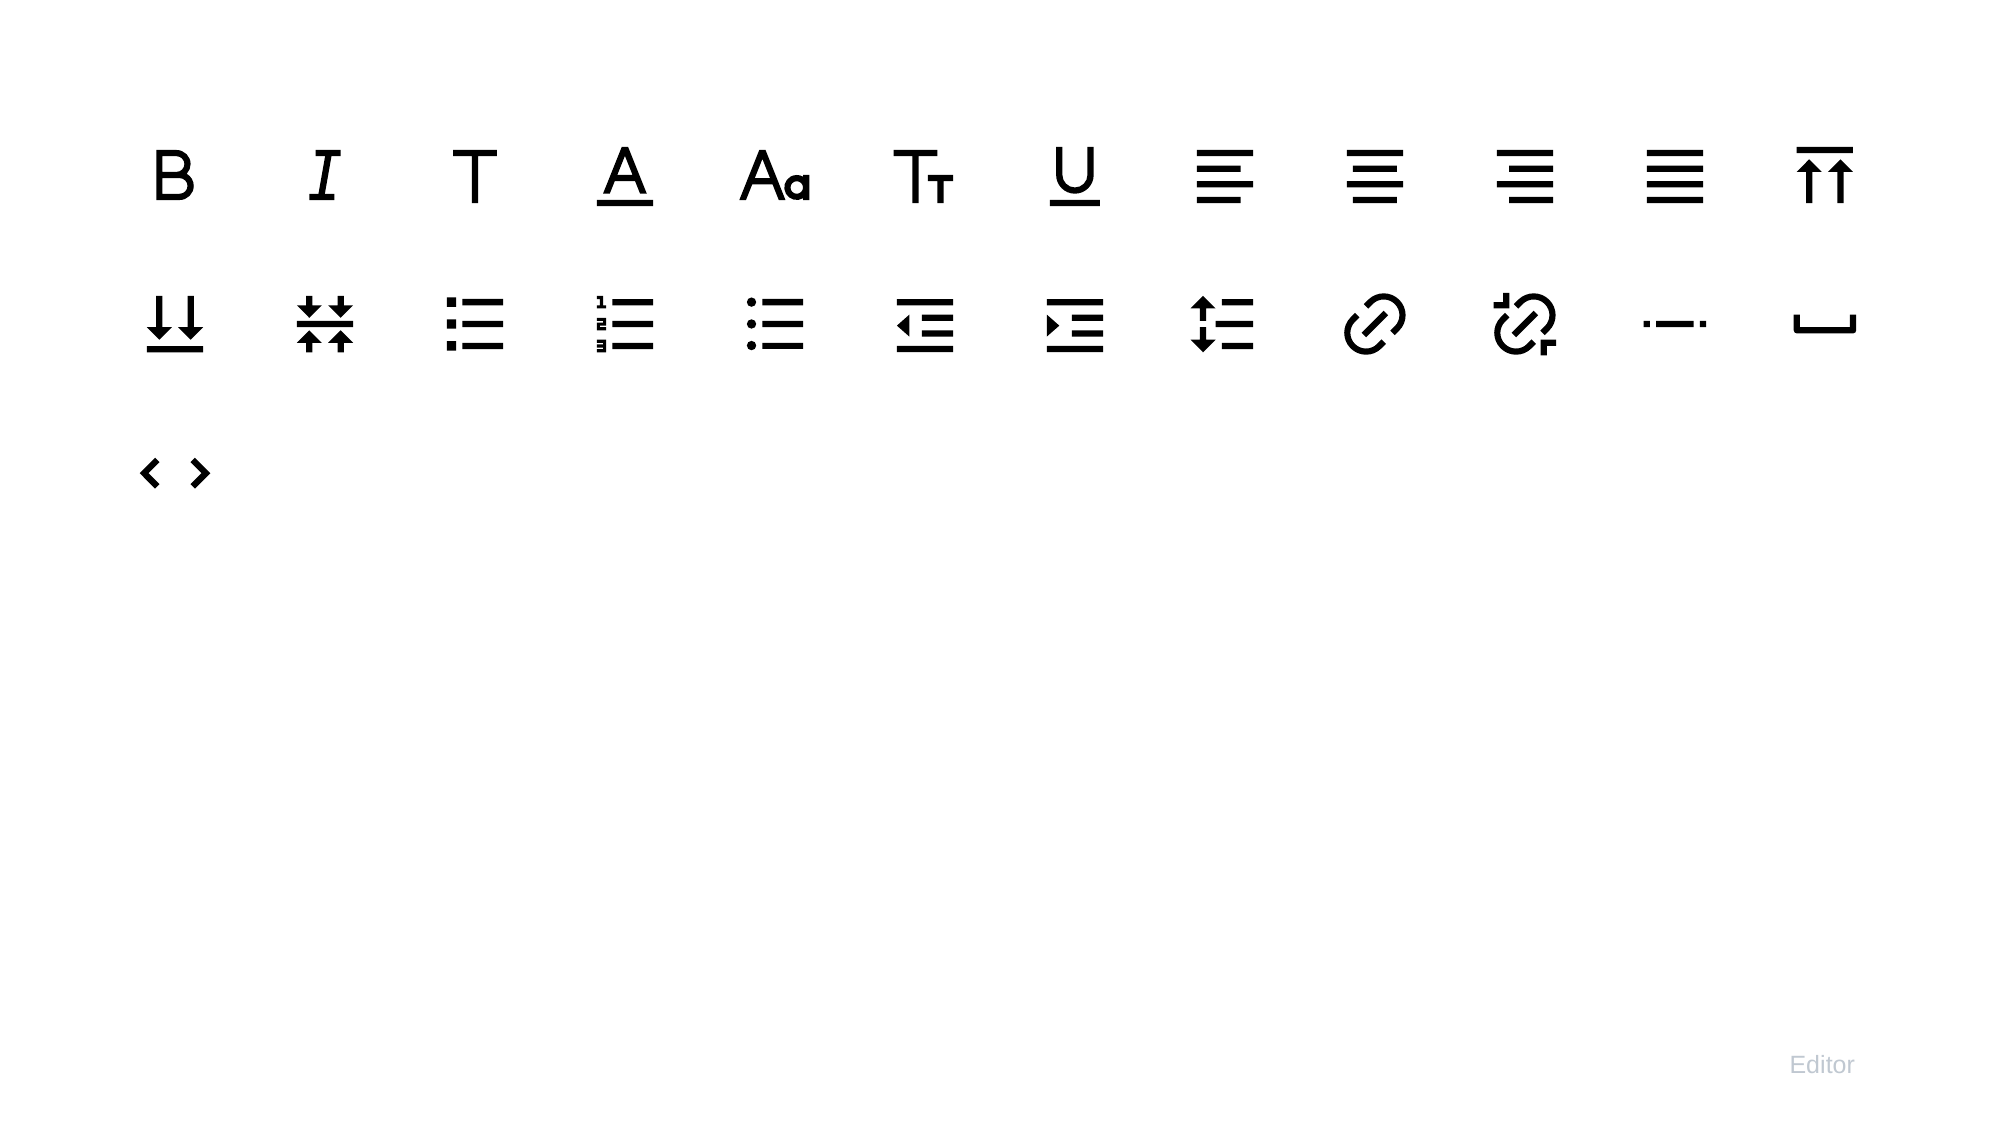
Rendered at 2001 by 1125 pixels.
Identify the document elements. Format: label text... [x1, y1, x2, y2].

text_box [1037, 137, 1113, 213]
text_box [737, 137, 813, 213]
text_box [737, 286, 813, 362]
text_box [437, 286, 513, 362]
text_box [1787, 137, 1863, 213]
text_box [287, 286, 363, 362]
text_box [137, 137, 213, 213]
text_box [437, 137, 513, 213]
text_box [137, 435, 213, 511]
text_box Editor [1781, 1041, 1863, 1086]
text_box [587, 137, 663, 213]
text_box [1187, 286, 1263, 362]
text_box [587, 286, 663, 362]
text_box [1337, 137, 1413, 213]
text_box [887, 137, 963, 213]
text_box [1337, 286, 1413, 362]
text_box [1637, 286, 1713, 362]
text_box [1187, 137, 1263, 213]
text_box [137, 286, 213, 362]
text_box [1487, 286, 1563, 362]
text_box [1487, 137, 1563, 213]
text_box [1787, 286, 1863, 362]
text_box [1037, 286, 1113, 362]
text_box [887, 286, 963, 362]
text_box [287, 137, 363, 213]
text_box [1637, 137, 1713, 213]
